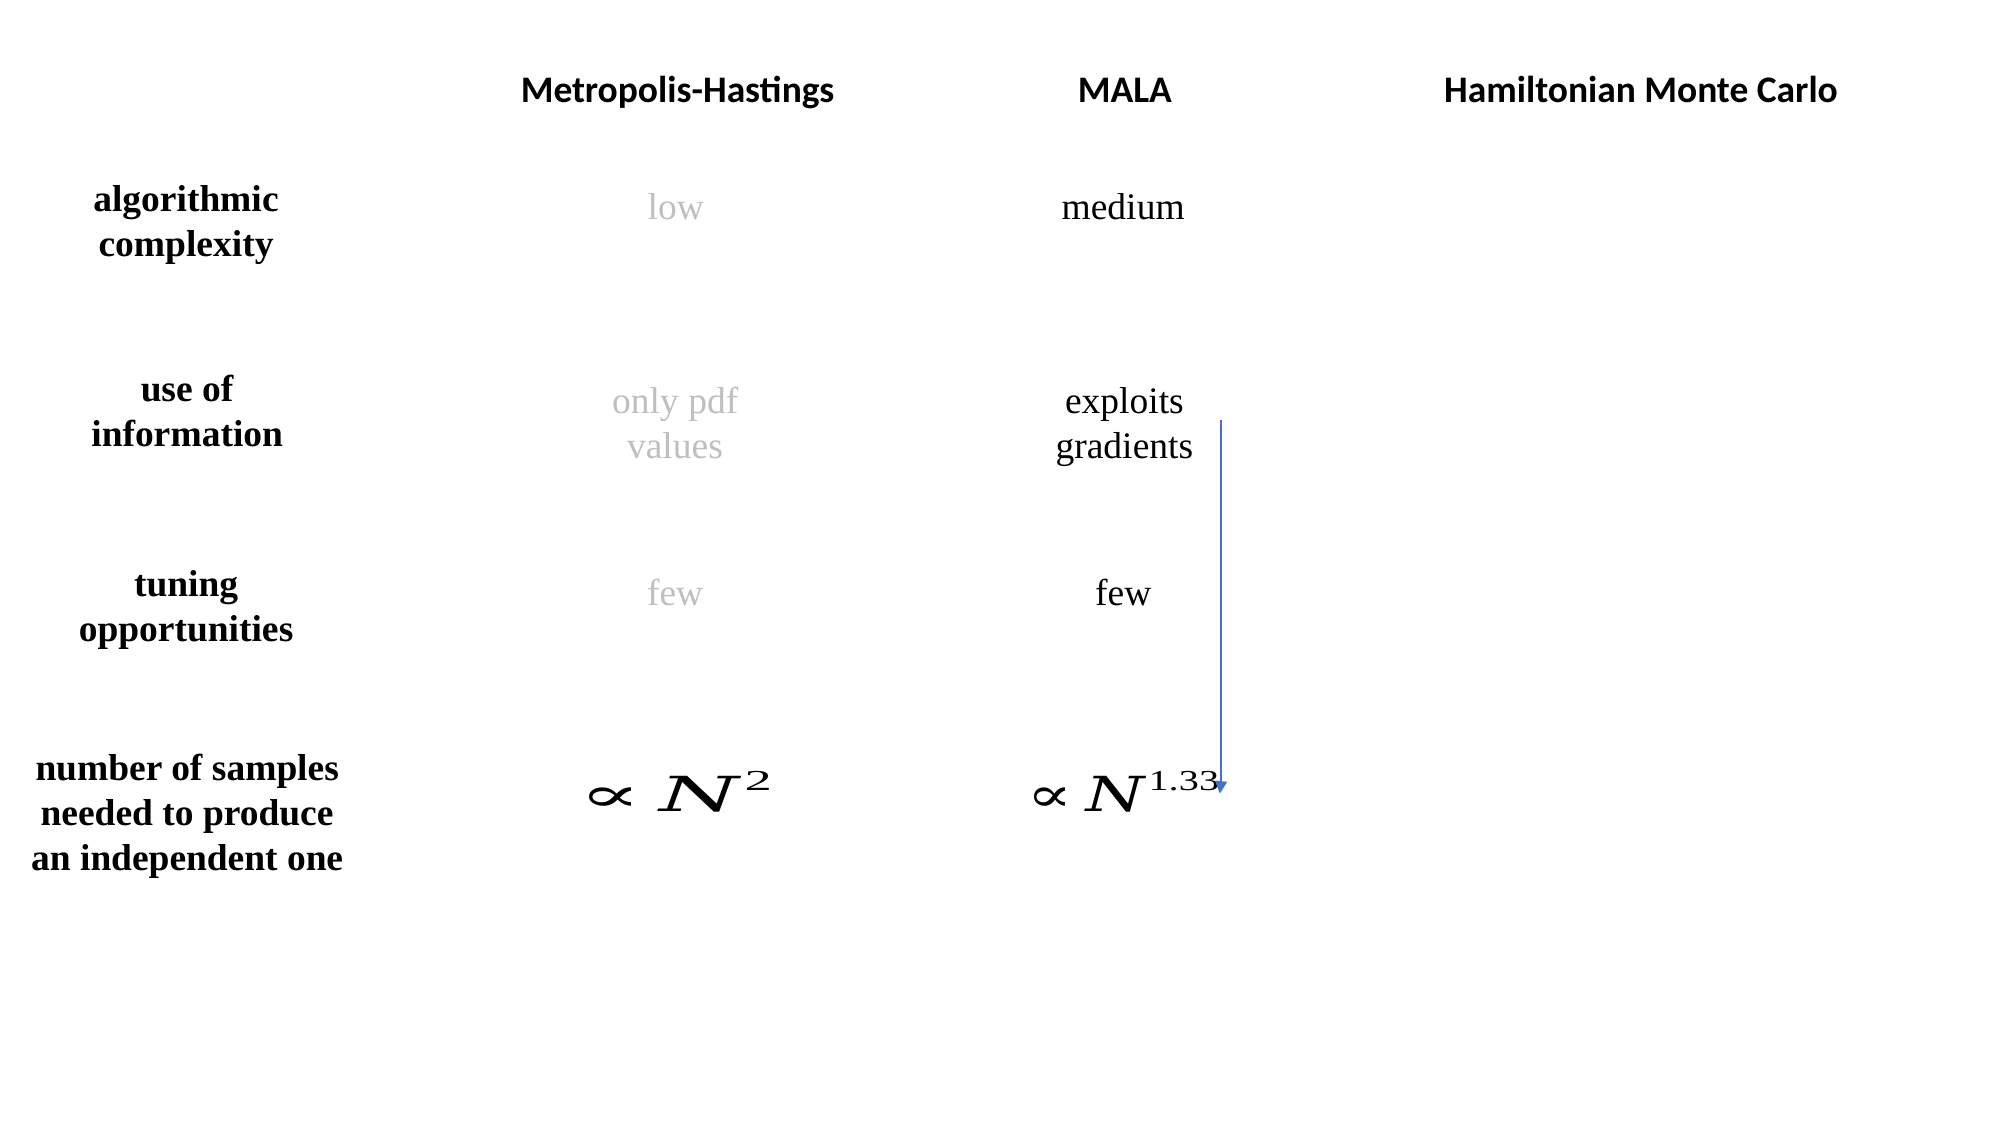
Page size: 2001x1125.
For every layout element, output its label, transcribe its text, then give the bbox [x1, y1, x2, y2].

text_box use of information [50, 356, 325, 461]
text_box MALA [947, 58, 1303, 118]
text_box algorithmic complexity [23, 166, 349, 272]
text_box low [579, 174, 773, 235]
text_box number of samples needed to produce an independent one [12, 735, 362, 885]
text_box Metropolis-Hastings [500, 58, 855, 118]
text_box Hamiltonian Monte Carlo [1422, 58, 1860, 118]
text_box only pdf values [578, 368, 772, 474]
text_box exploits gradients [1027, 368, 1222, 474]
text_box tuning opportunities [23, 551, 349, 657]
text_box few [578, 560, 772, 621]
text_box medium [1026, 174, 1220, 235]
text_box few [1026, 560, 1219, 620]
